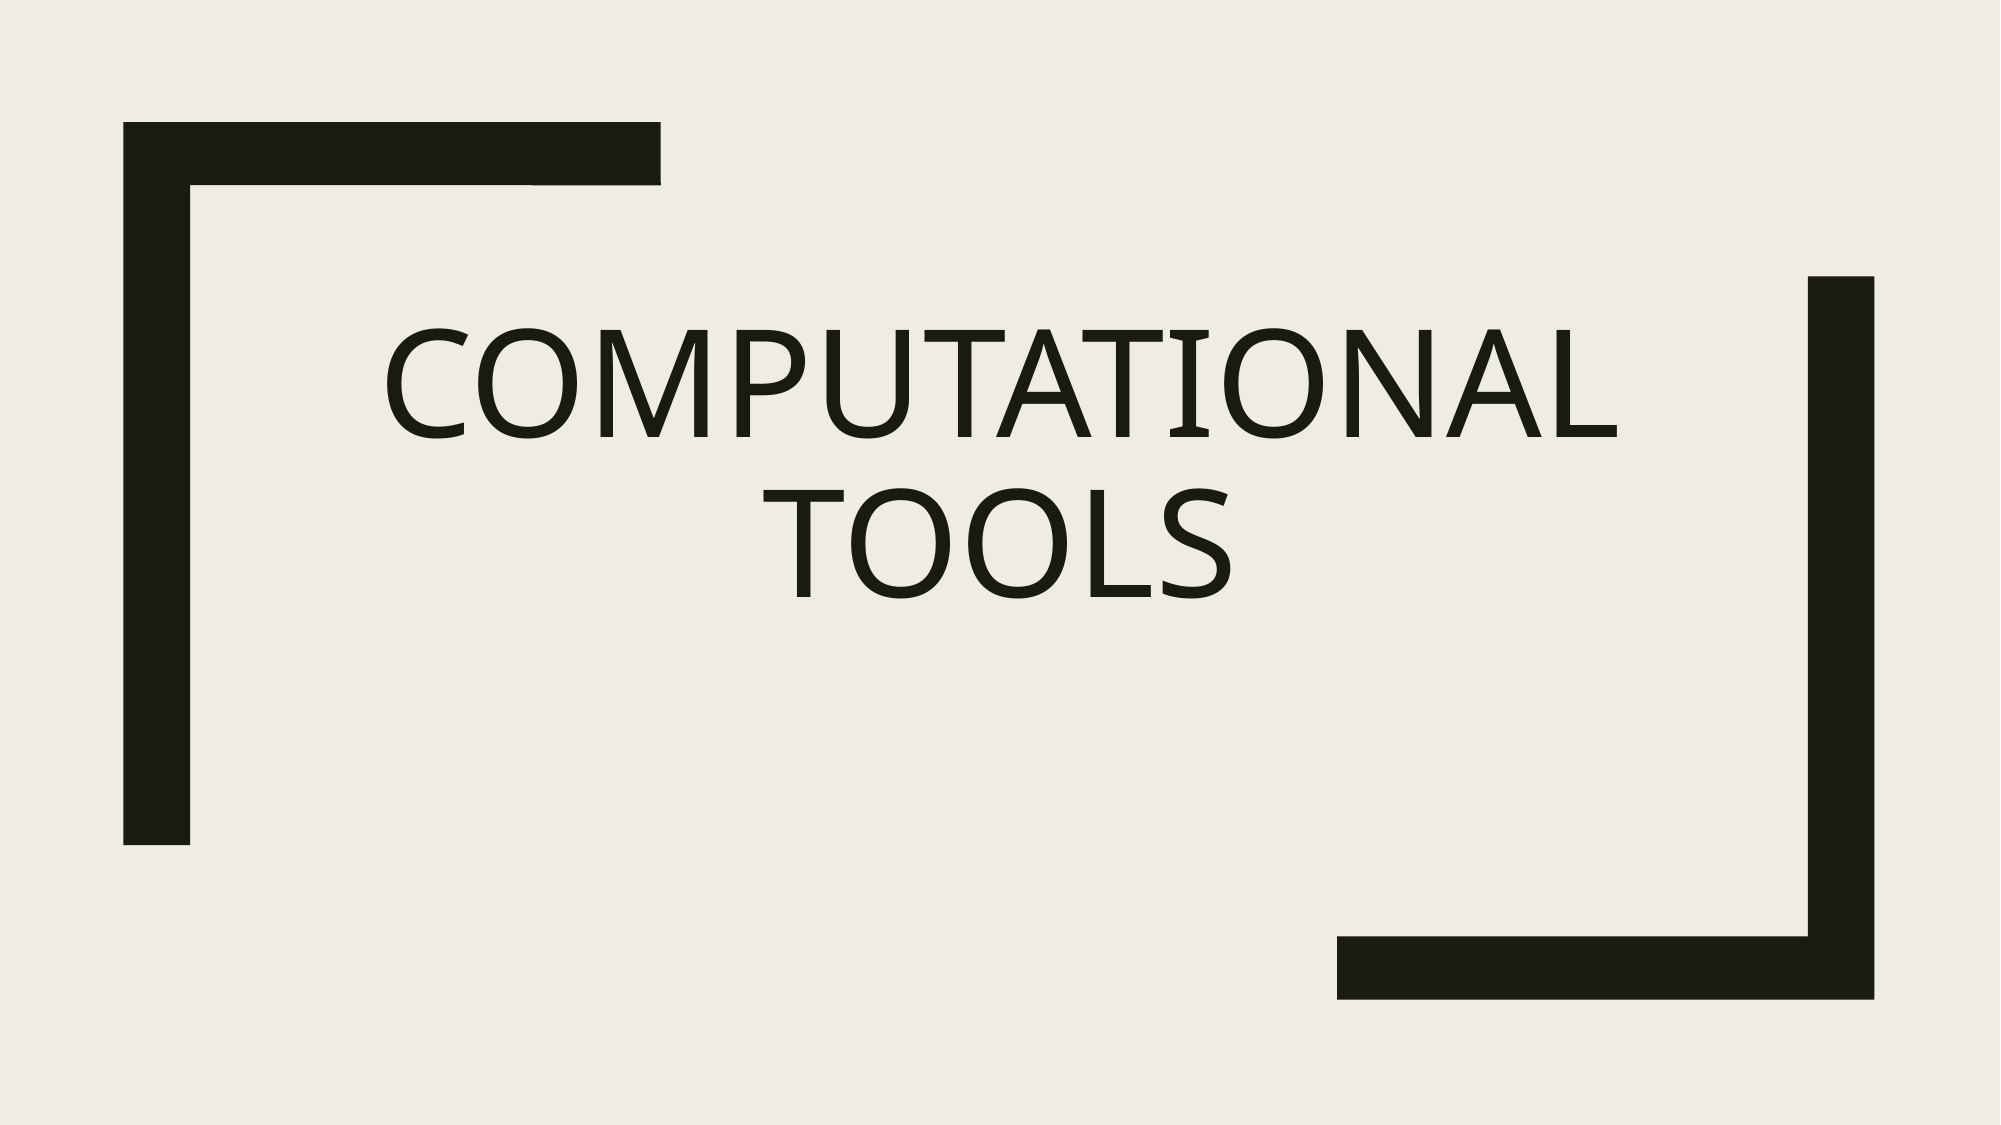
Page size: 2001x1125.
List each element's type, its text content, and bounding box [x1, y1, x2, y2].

title Computational tools [314, 293, 1686, 638]
